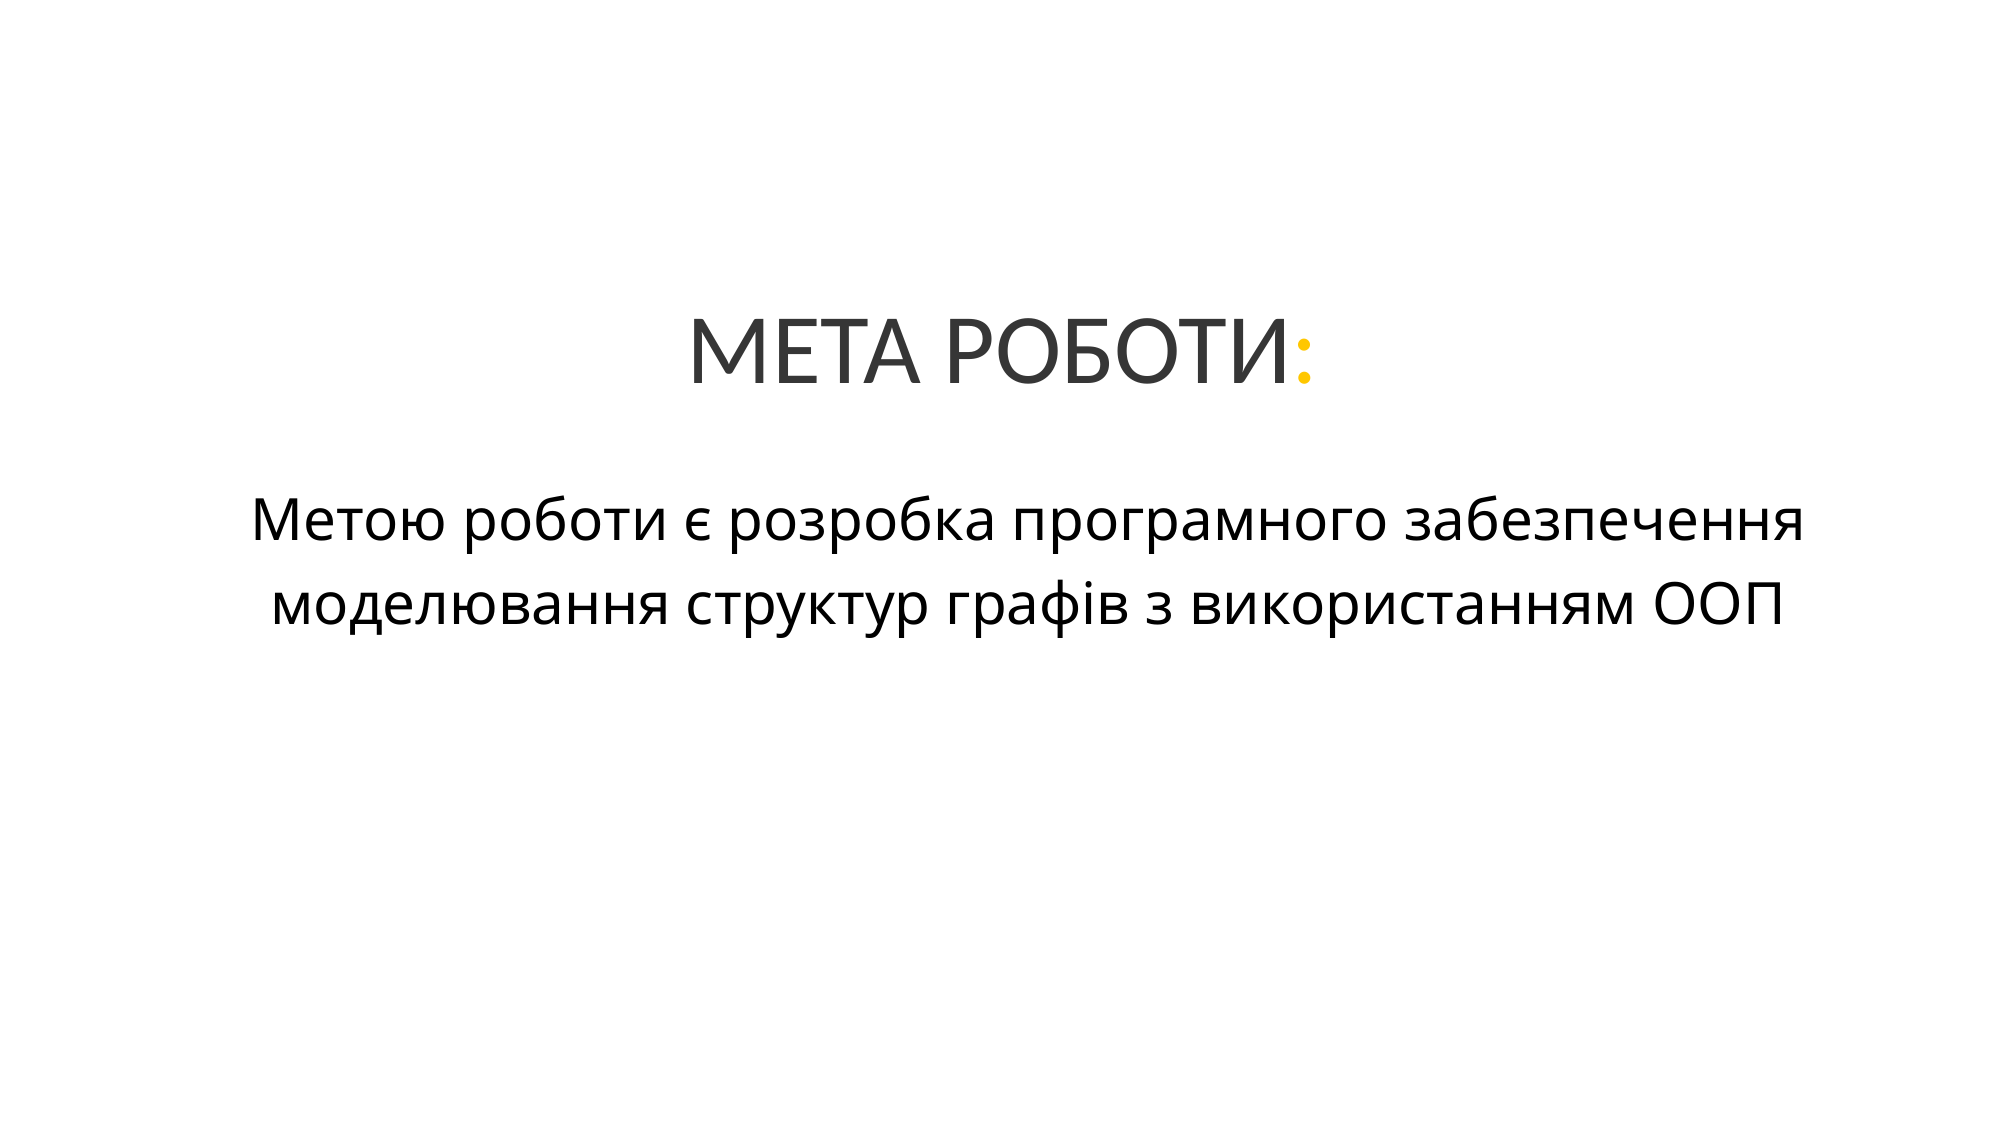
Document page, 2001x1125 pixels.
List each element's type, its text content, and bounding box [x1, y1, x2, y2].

text_box Метою роботи є розробка програмного забезпечення моделювання структур графів з використанням ООП [191, 460, 1865, 711]
text_box МЕТА РОБОТИ: [672, 276, 1385, 411]
